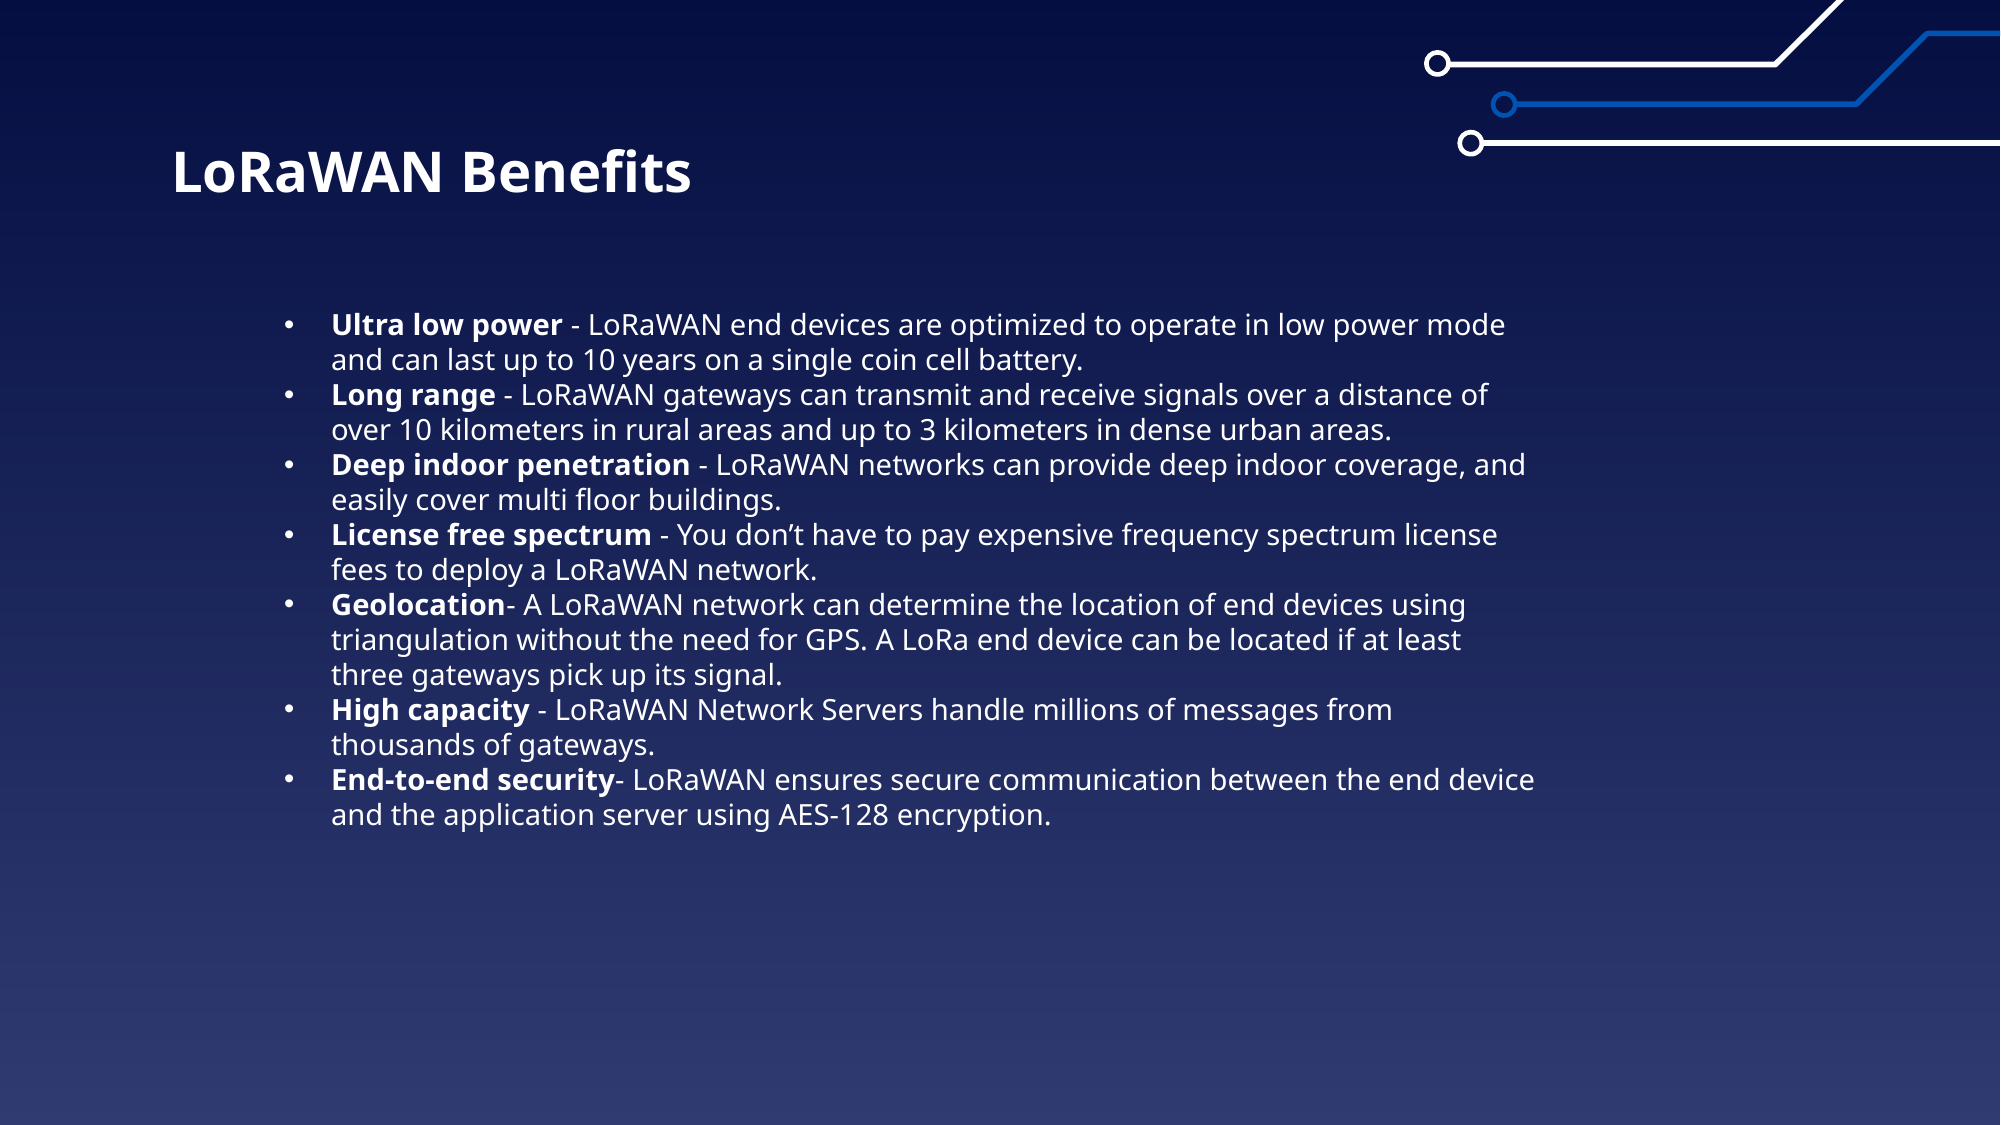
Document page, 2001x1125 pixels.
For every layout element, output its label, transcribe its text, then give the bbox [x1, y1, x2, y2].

title LoRaWAN Benefits [156, 118, 927, 223]
text_box Ultra low power - LoRaWAN end devices are optimized to operate in low power mode and can last up to 10 years on a single coin cell battery. Long range - LoRaWAN gateways can transmit and receive signals over a distance of over 10 kilometers in rural areas and up to 3 kilometers in dense urban areas. Deep indoor penetration - LoRaWAN networks can provide deep indoor coverage, and easily cover multi floor buildings. License free spectrum - You don’t have to pay expensive frequency spectrum license fees to deploy a LoRaWAN network. Geolocation- A LoRaWAN network can determine the location of end devices using triangulation without the need for GPS. A LoRa end device can be located if at least three gateways pick up its signal. High capacity - LoRaWAN Network Servers handle millions of messages from thousands of gateways. End-to-end security- LoRaWAN ensures secure communication between the end device and the application server using AES-128 encryption. [269, 299, 1557, 839]
